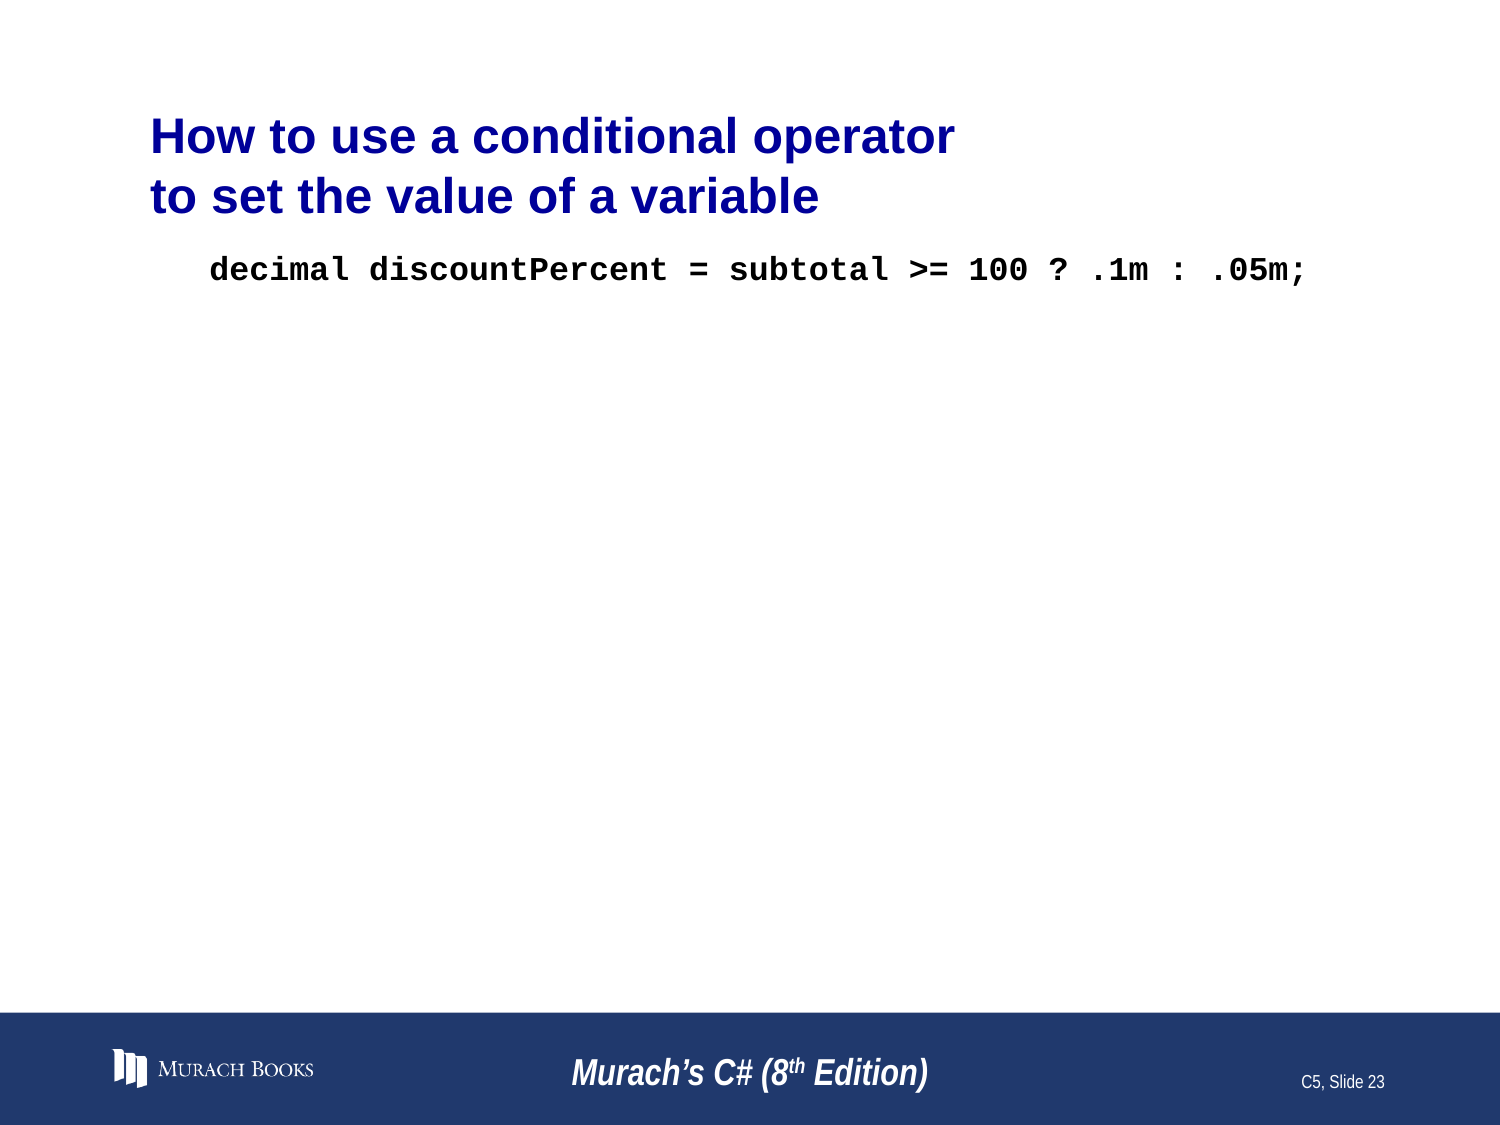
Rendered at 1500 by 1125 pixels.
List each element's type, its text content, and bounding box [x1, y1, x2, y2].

title How to use a conditional operator to set the value of a variable [150, 102, 1350, 224]
slide_number Murach’s C# (8th Edition) [450, 1025, 1050, 1100]
slide_number C5, Slide 23 [1087, 1025, 1400, 1100]
list decimal discountPercent = subtotal >= 100 ? .1m : .05m; [137, 239, 1350, 978]
footer [12, 1025, 450, 1100]
